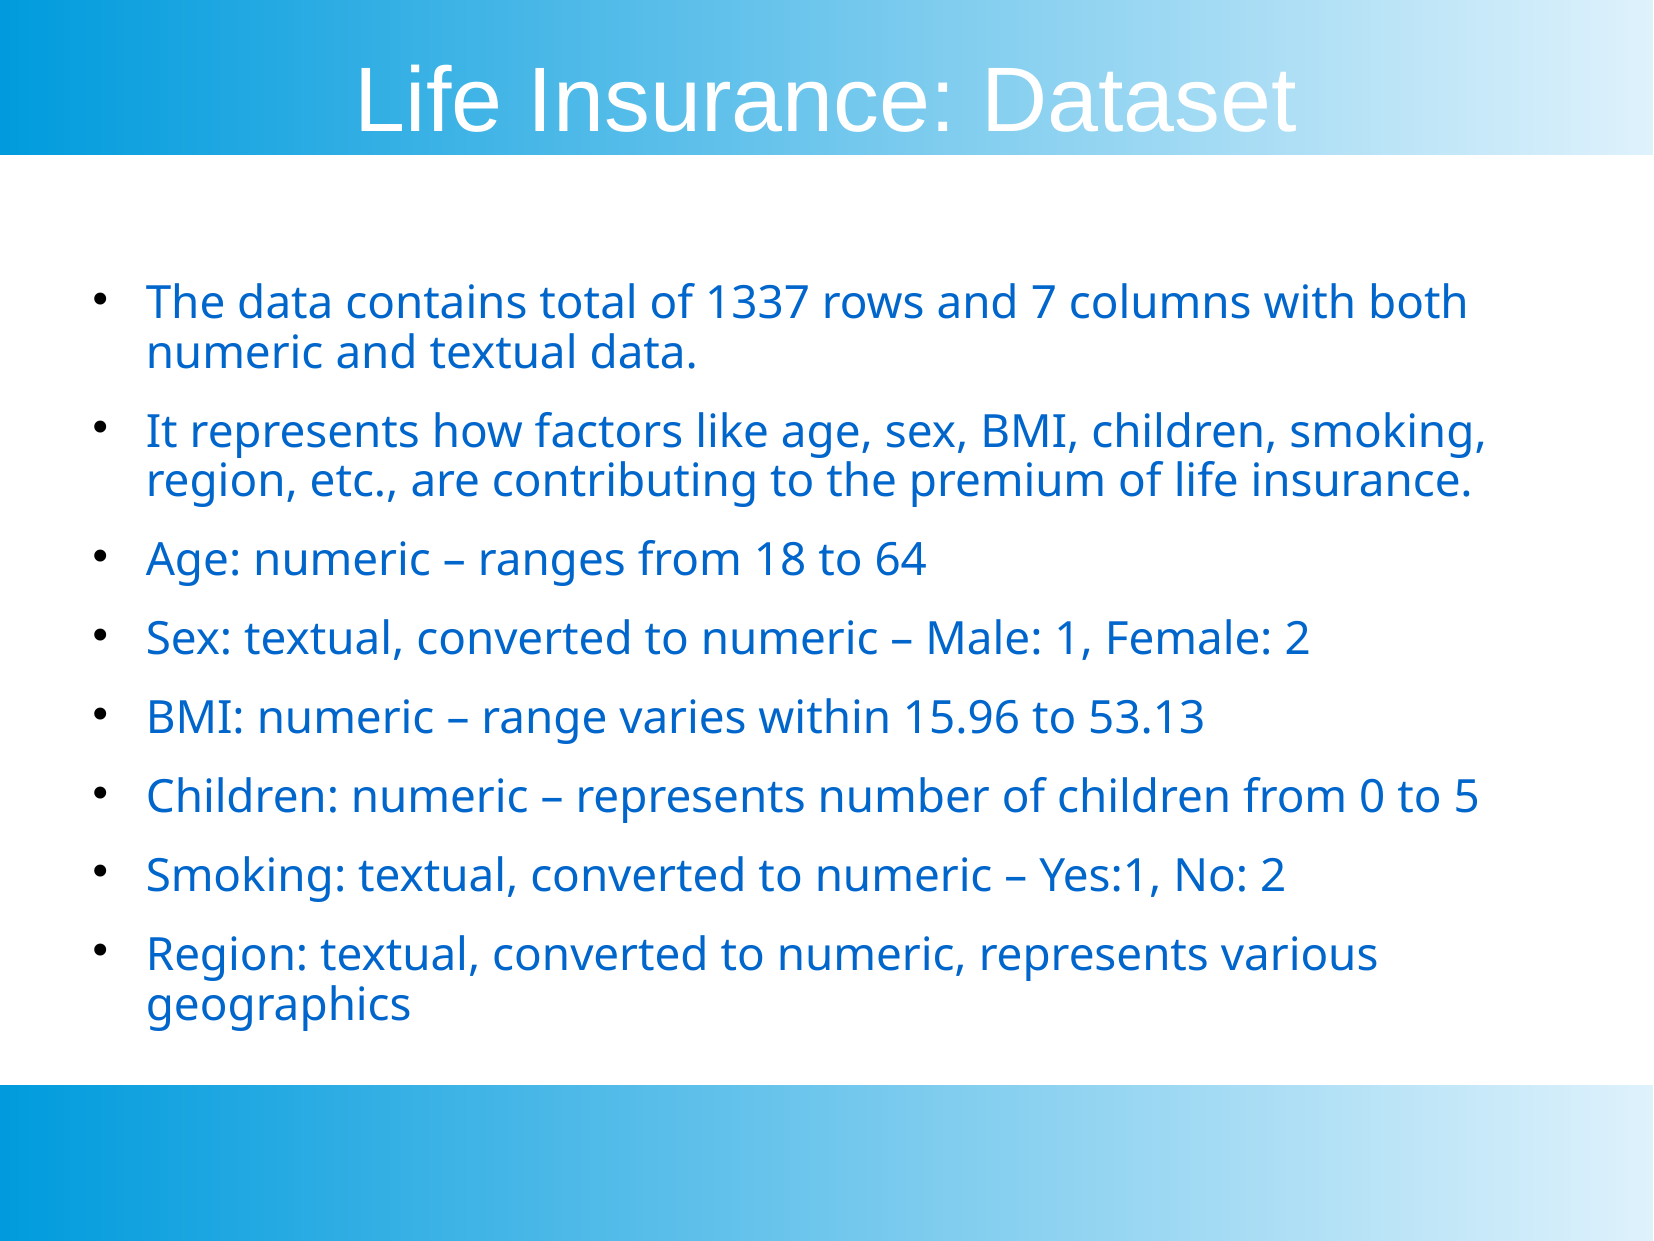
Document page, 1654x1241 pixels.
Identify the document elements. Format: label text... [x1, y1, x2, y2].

list The data contains total of 1337 rows and 7 columns with both numeric and textual data. It represents how factors like age, sex, BMI, children, smoking, region, etc., are contributing to the premium of life insurance. Age: numeric – ranges from 18 to 64 Sex: textual, converted to numeric – Male: 1, Female: 2 BMI: numeric – range varies within 15.96 to 53.13 Children: numeric – represents number of children from 0 to 5 Smoking: textual, converted to numeric – Yes:1, No: 2 Region: textual, converted to numeric, represents various geographics [75, 195, 1575, 1050]
title Life Insurance: Dataset [82, 49, 1571, 154]
